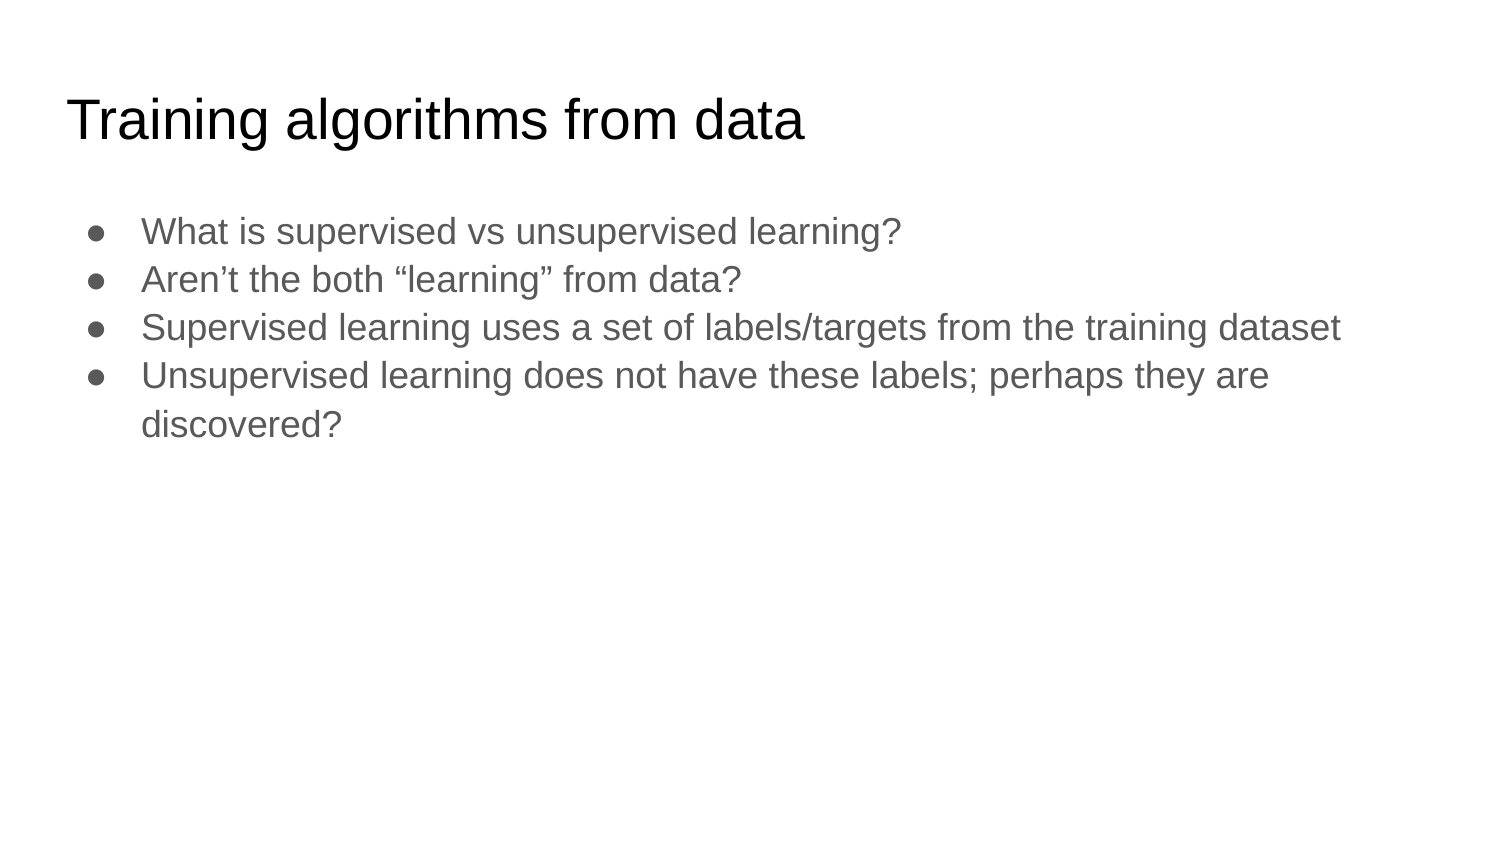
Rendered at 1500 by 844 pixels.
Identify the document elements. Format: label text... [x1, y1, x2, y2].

title Training algorithms from data [51, 72, 1449, 167]
list What is supervised vs unsupervised learning? Aren’t the both “learning” from data? Supervised learning uses a set of labels/targets from the training dataset Unsupervised learning does not have these labels; perhaps they are discovered? [51, 189, 1449, 750]
